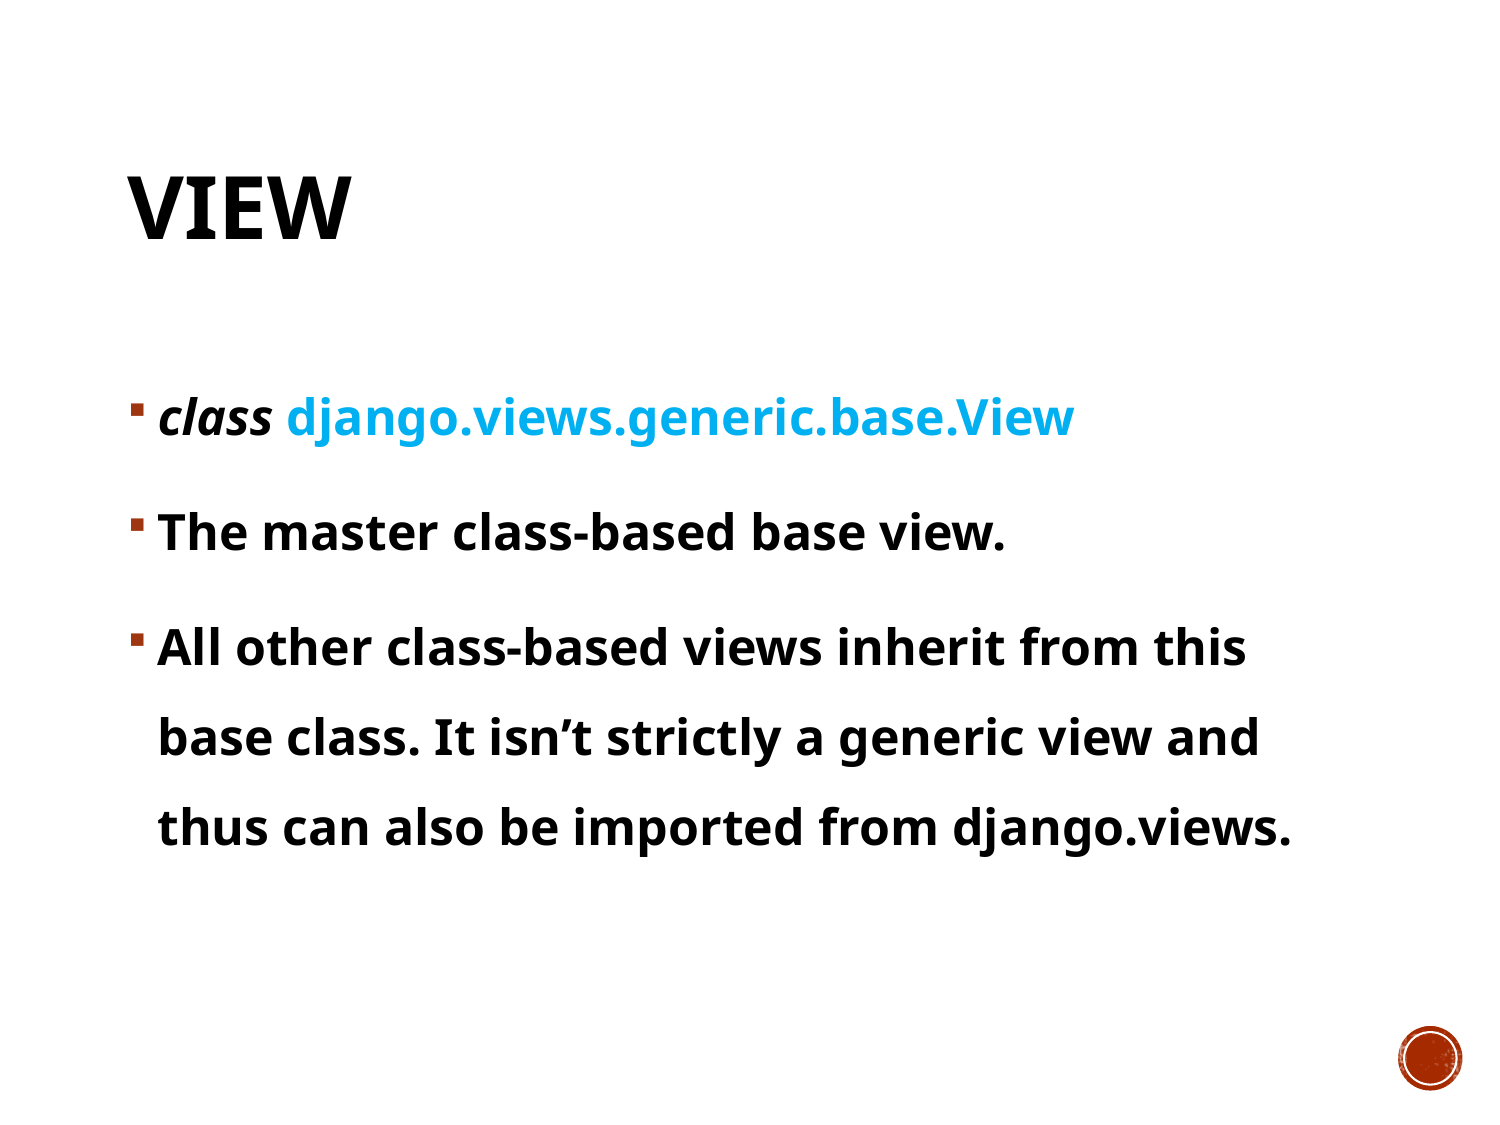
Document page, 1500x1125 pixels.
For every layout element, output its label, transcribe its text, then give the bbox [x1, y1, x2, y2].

list class django.views.generic.base.View The master class-based base view. All other class-based views inherit from this base class. It isn’t strictly a generic view and thus can also be imported from django.views. [112, 348, 1388, 1013]
title view [112, 79, 1388, 344]
